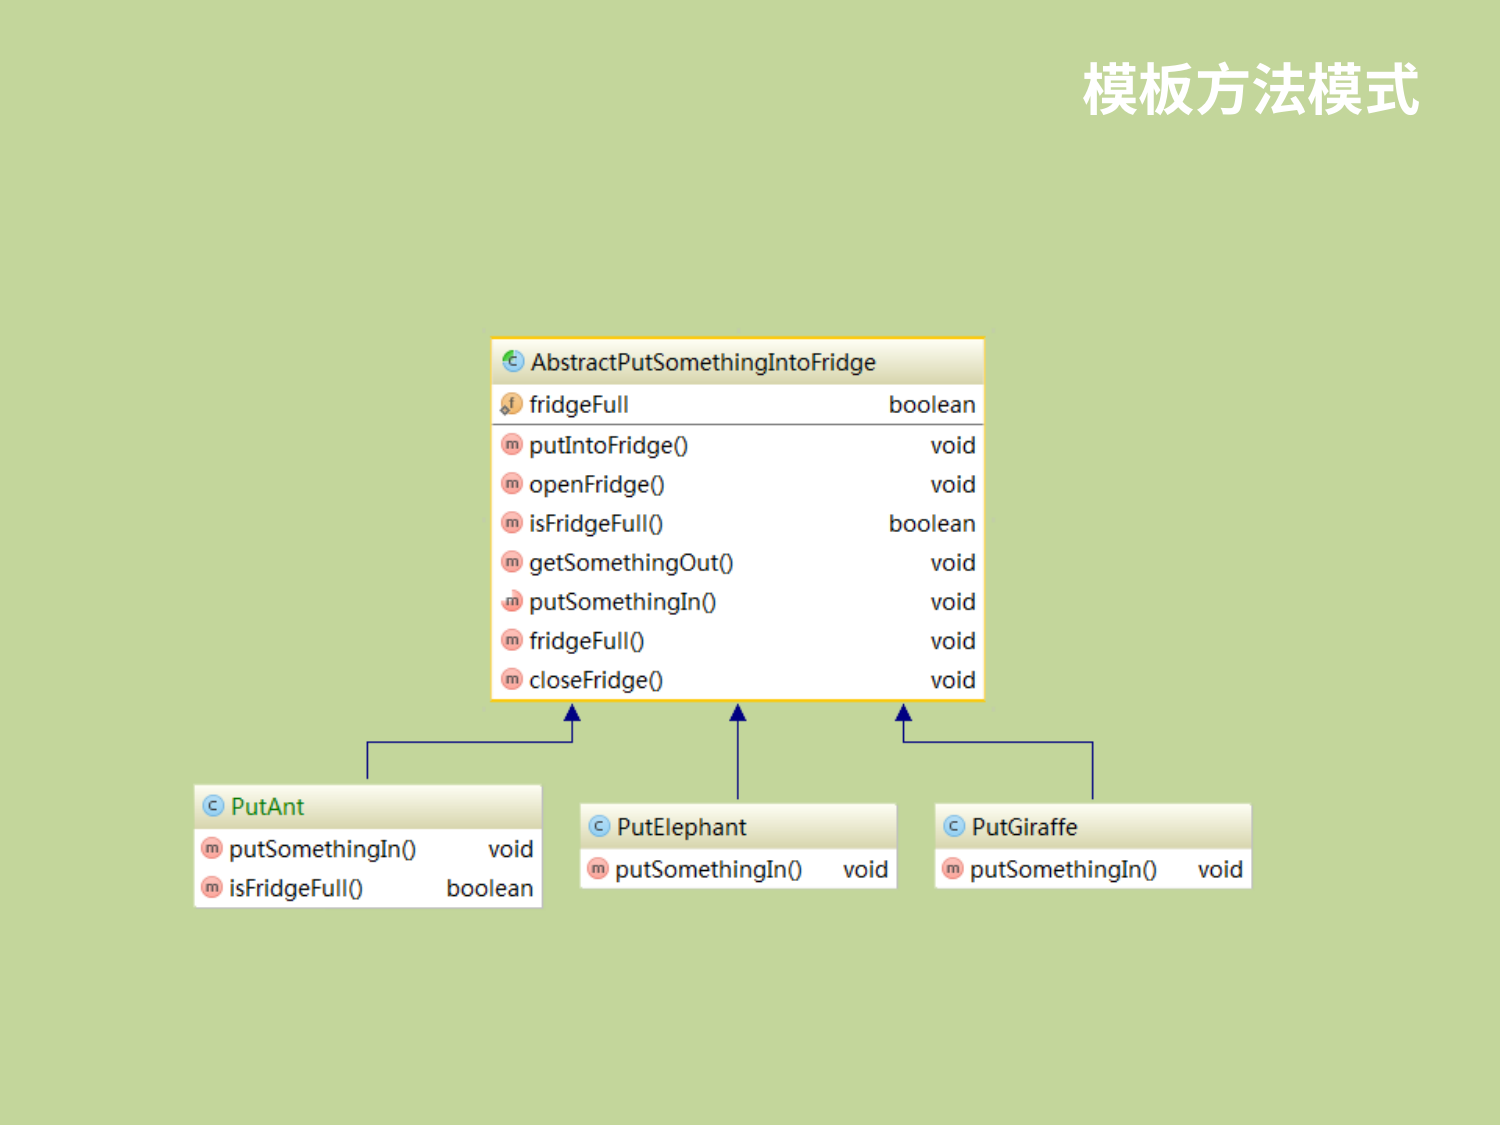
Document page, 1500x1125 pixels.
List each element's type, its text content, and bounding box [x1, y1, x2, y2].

text_box 模板方法模式 [962, 42, 1436, 244]
picture [159, 304, 1287, 942]
